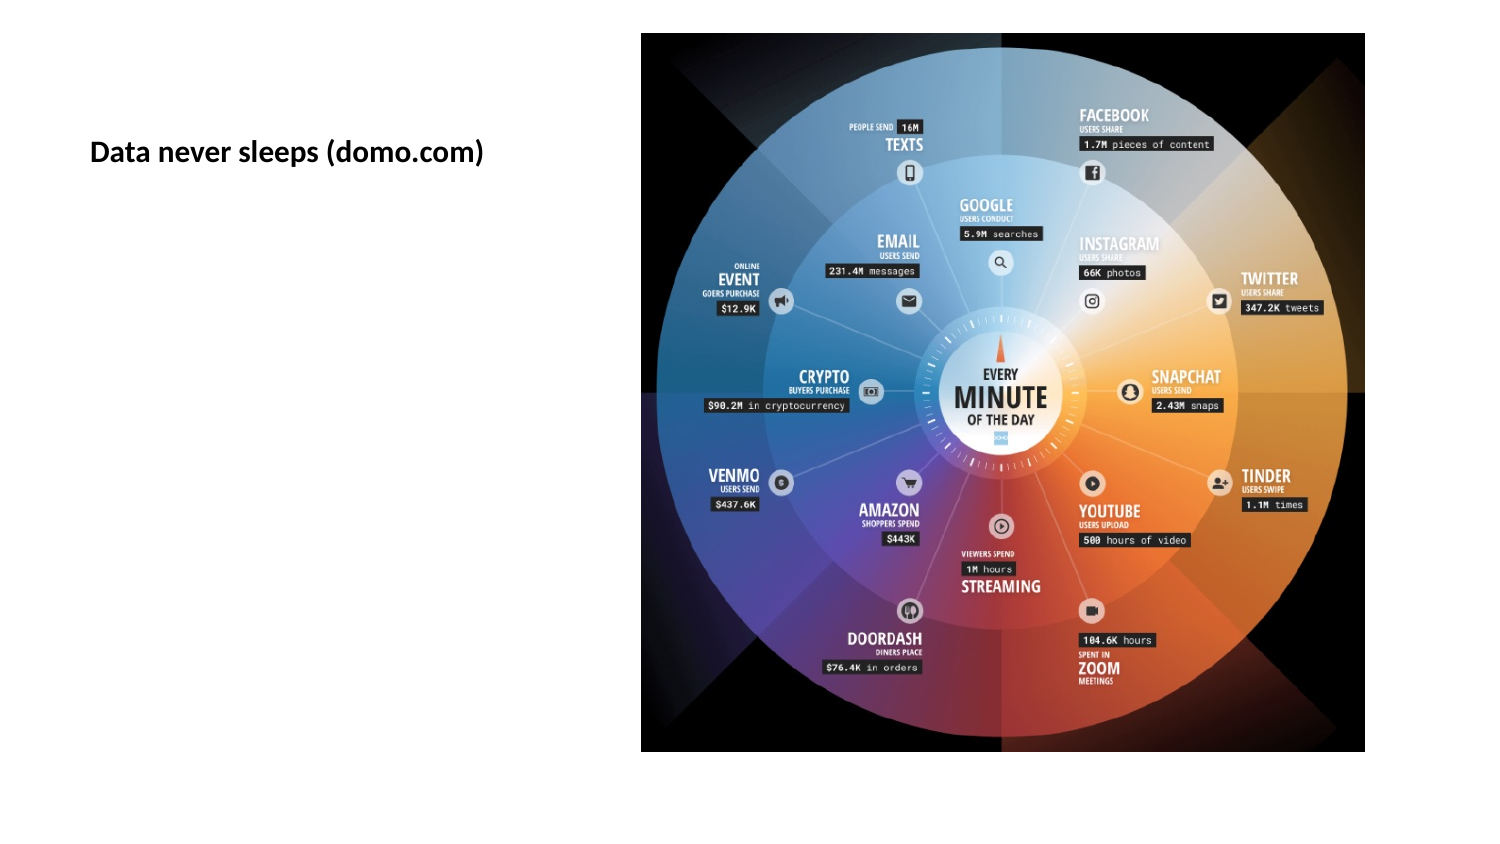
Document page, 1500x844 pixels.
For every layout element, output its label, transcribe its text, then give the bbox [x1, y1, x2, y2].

title Data never sleeps (domo.com) [75, 33, 569, 177]
picture [641, 33, 1365, 753]
